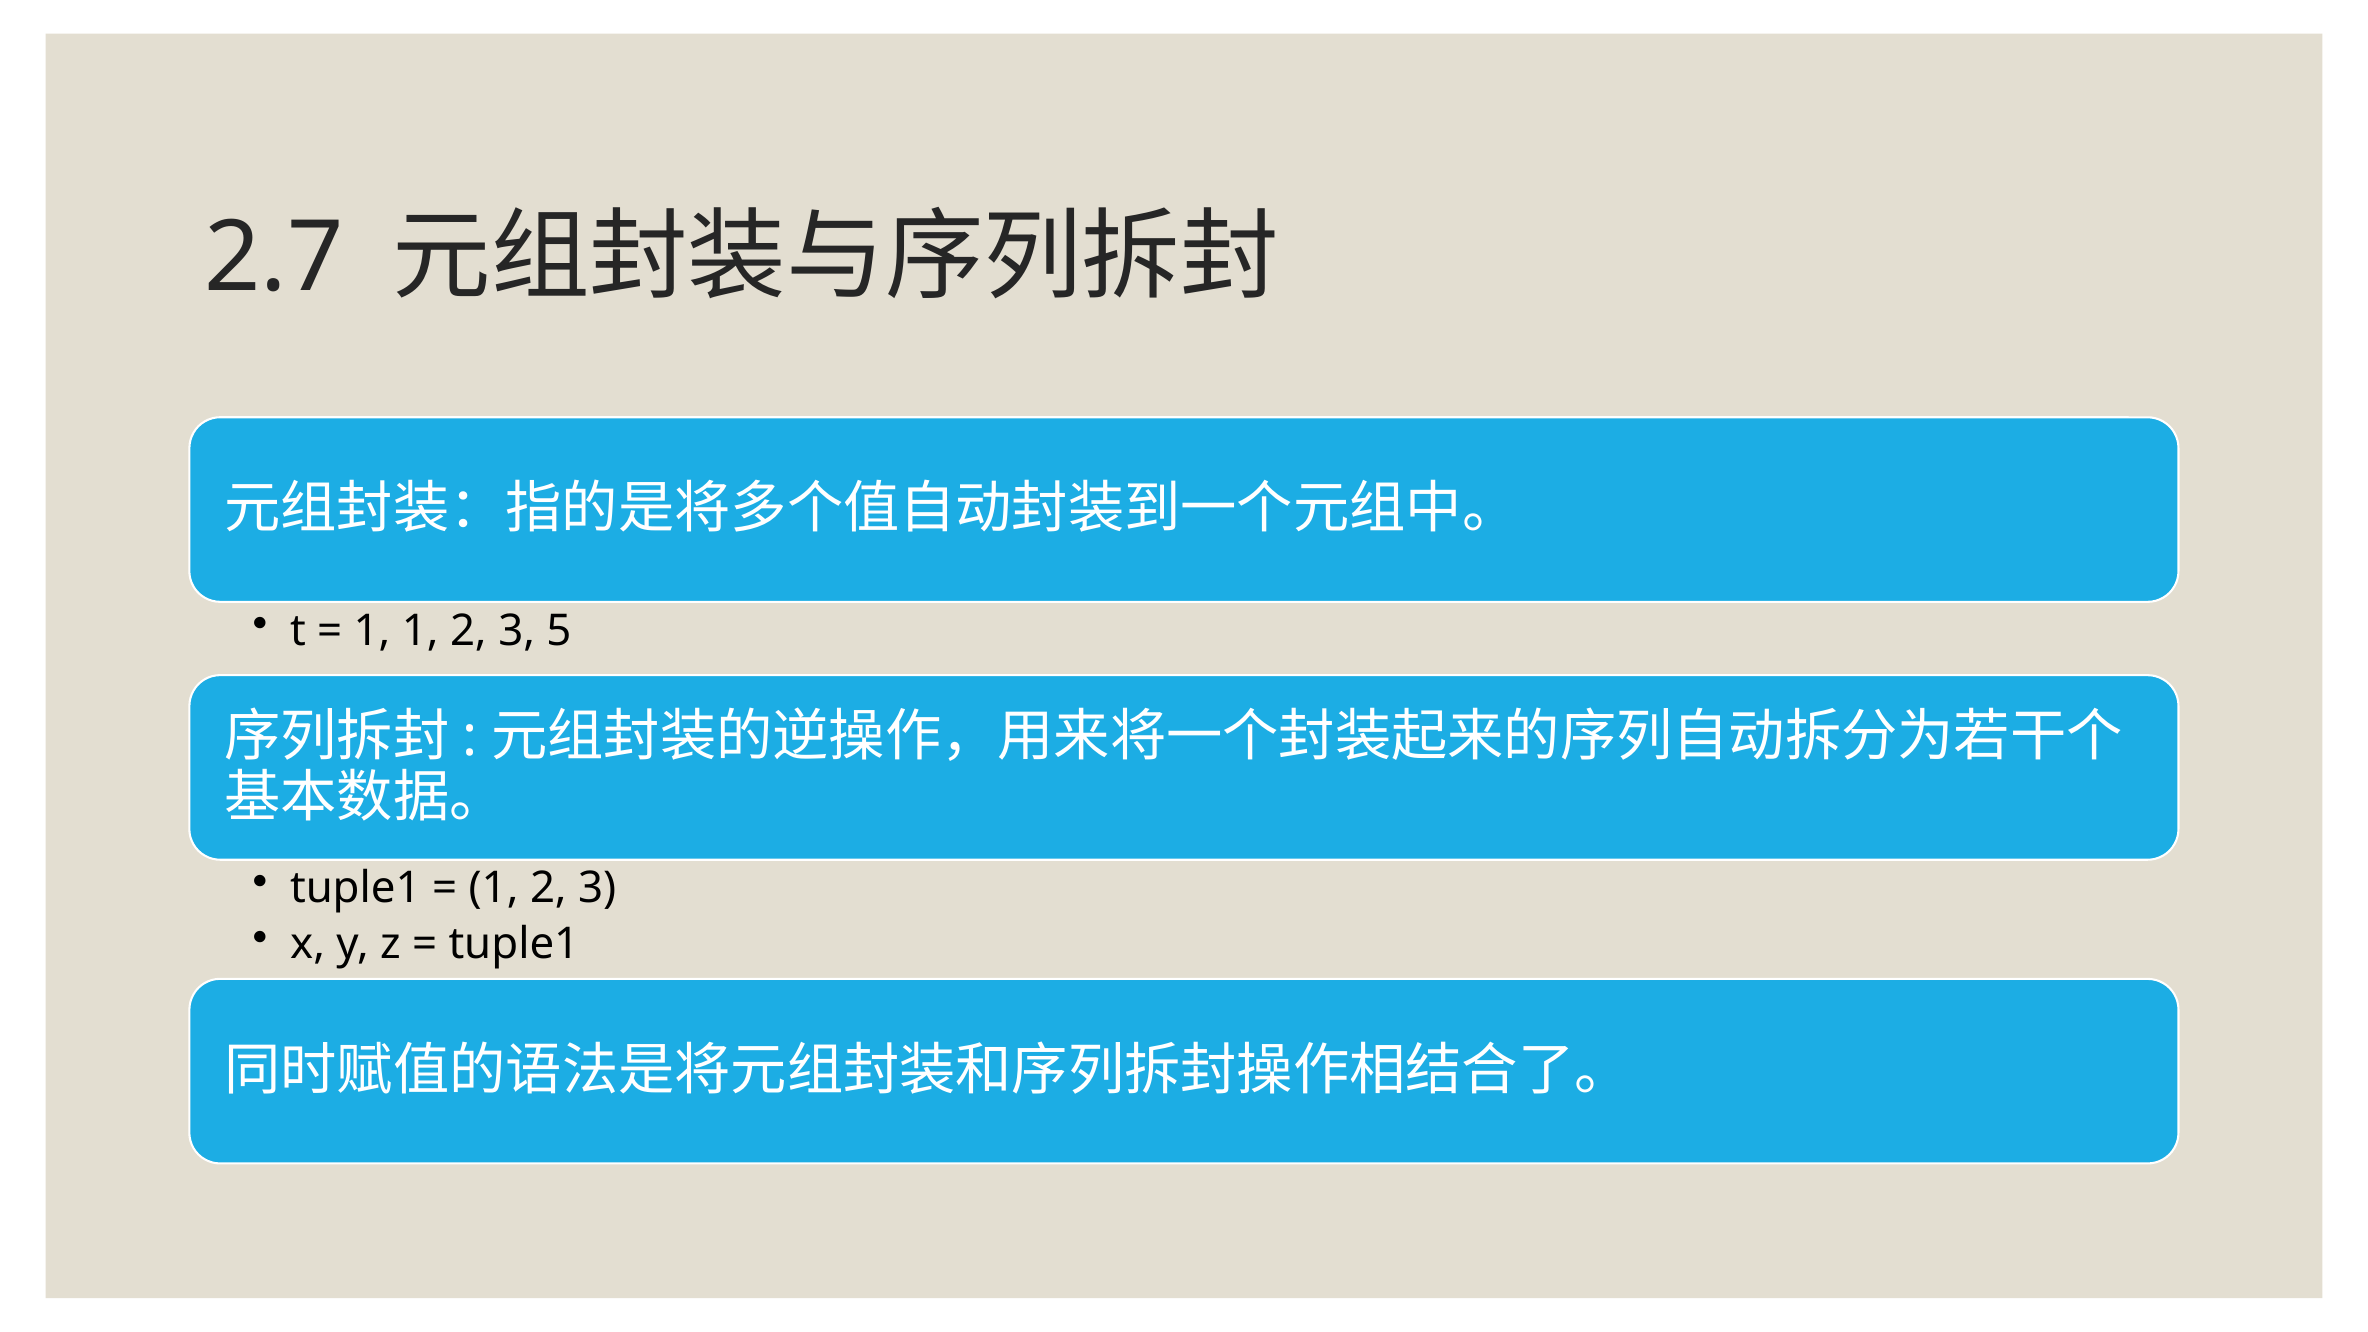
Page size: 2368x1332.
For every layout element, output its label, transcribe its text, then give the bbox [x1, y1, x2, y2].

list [189, 408, 2179, 1173]
title 2.7 元组封装与序列拆封 [189, 124, 2179, 392]
